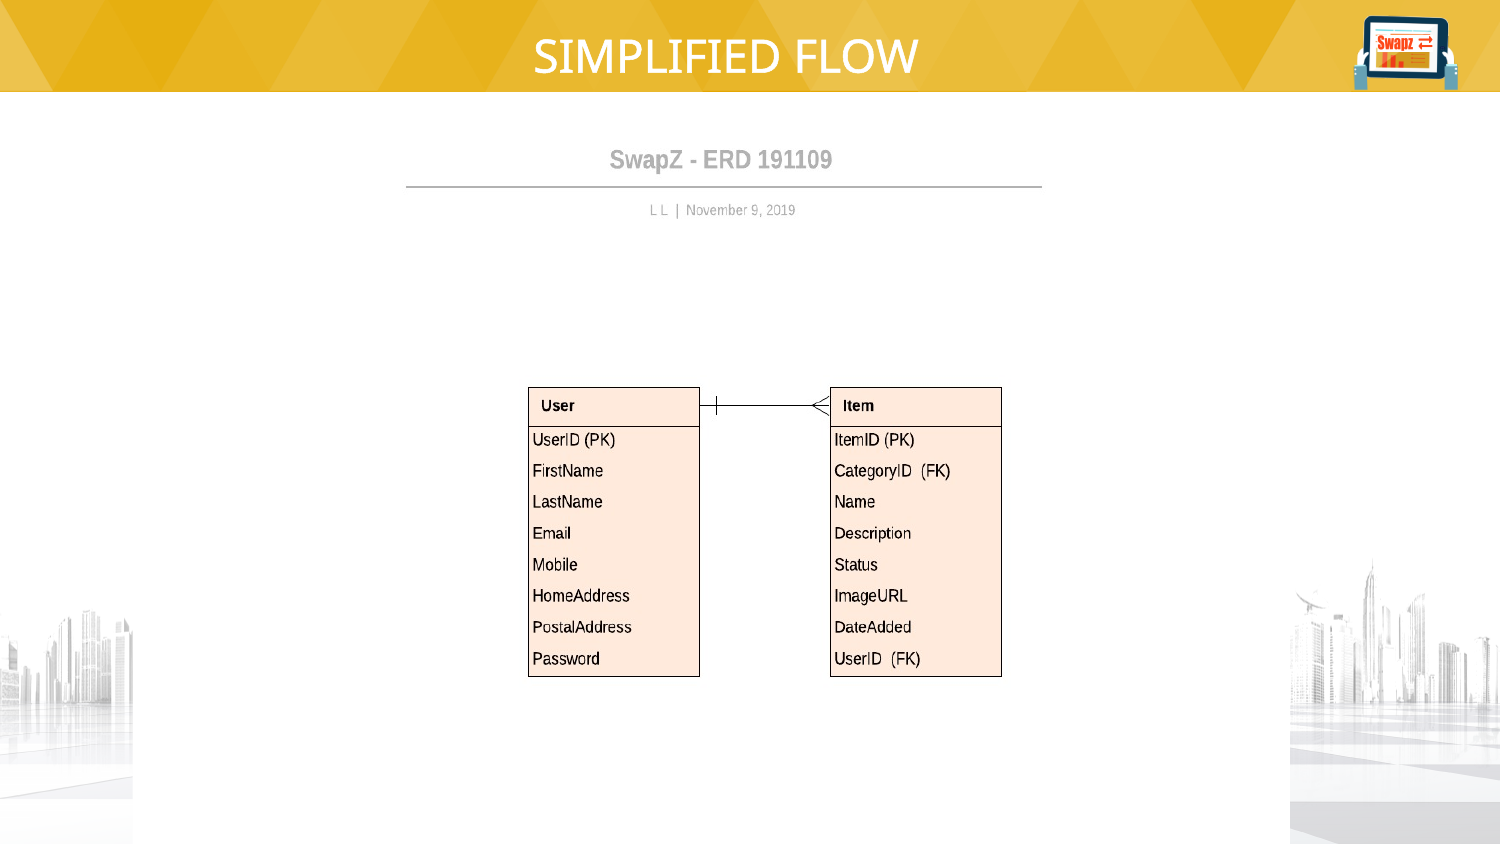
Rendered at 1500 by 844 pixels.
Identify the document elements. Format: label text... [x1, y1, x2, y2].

picture [1291, 547, 1500, 844]
picture [0, 0, 1500, 92]
title SIMPLIFIED FLOW [88, 18, 1364, 90]
picture [0, 547, 132, 844]
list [132, 93, 1291, 844]
